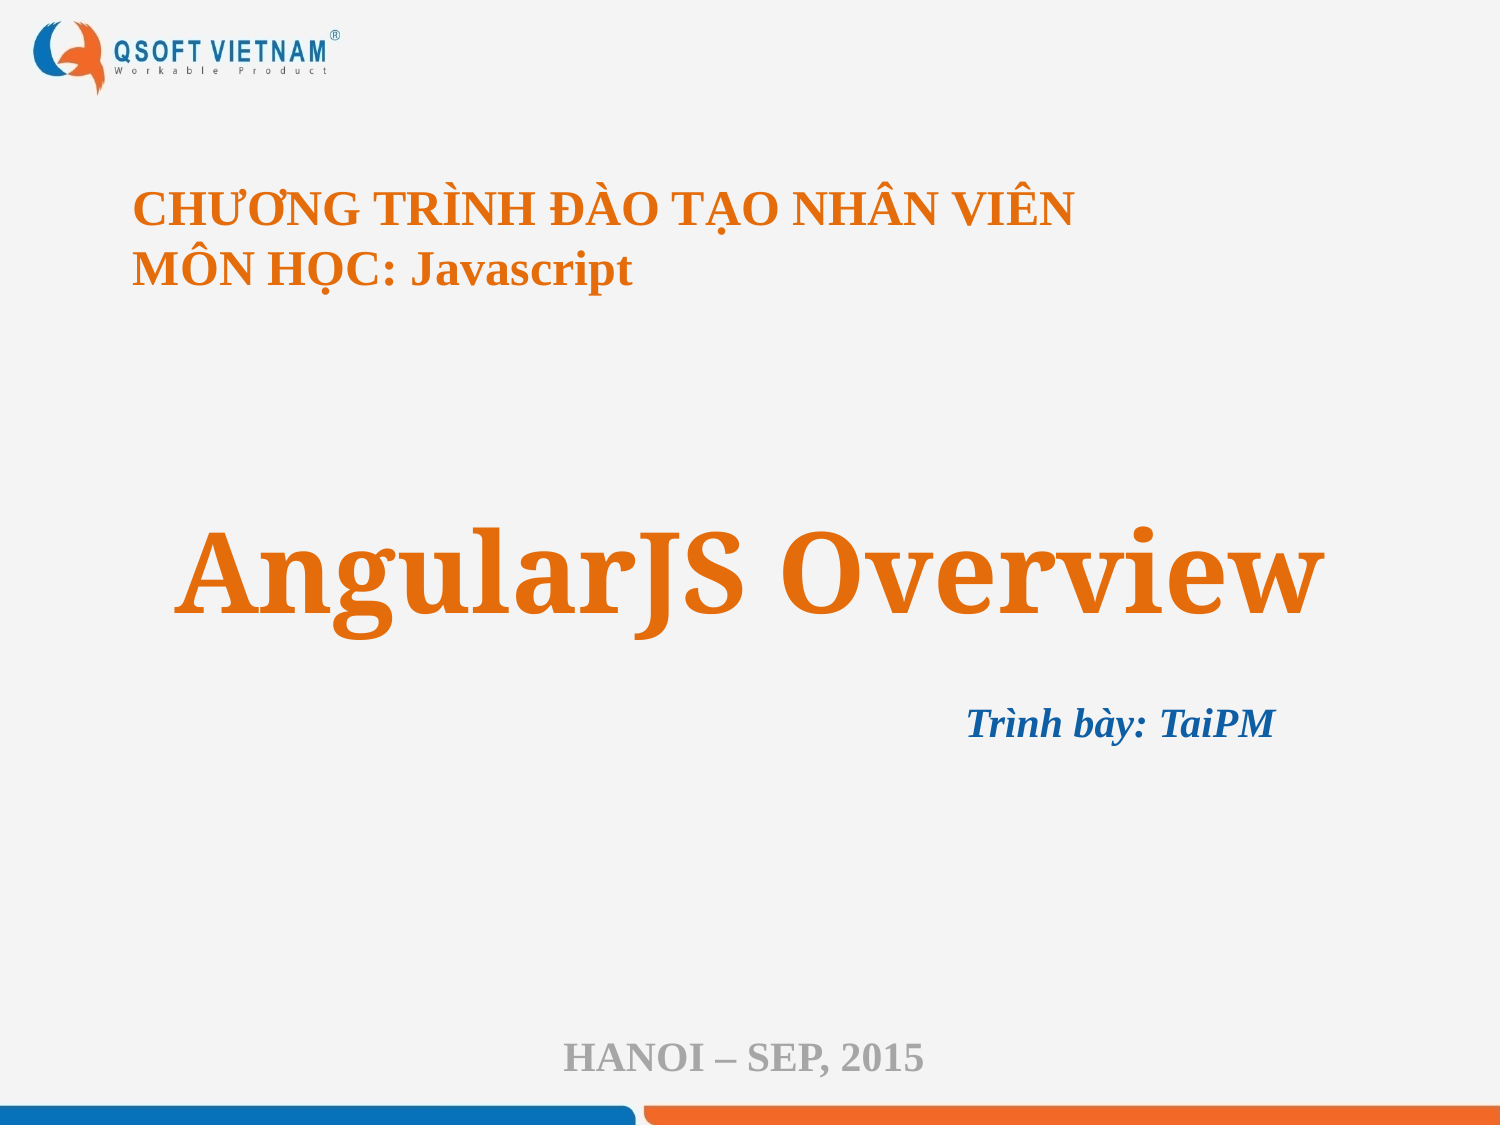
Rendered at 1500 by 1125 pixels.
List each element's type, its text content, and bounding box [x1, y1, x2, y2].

text_box HANOI – SEP, 2015 [548, 1022, 951, 1088]
text_box Trình bày: TaiPM [950, 688, 1500, 754]
title AngularJS Overview [112, 447, 1388, 690]
text_box CHƯƠNG TRÌNH ĐÀO TẠO NHÂN VIÊN MÔN HỌC: Javascript [118, 168, 1104, 364]
picture [0, 0, 1500, 1125]
